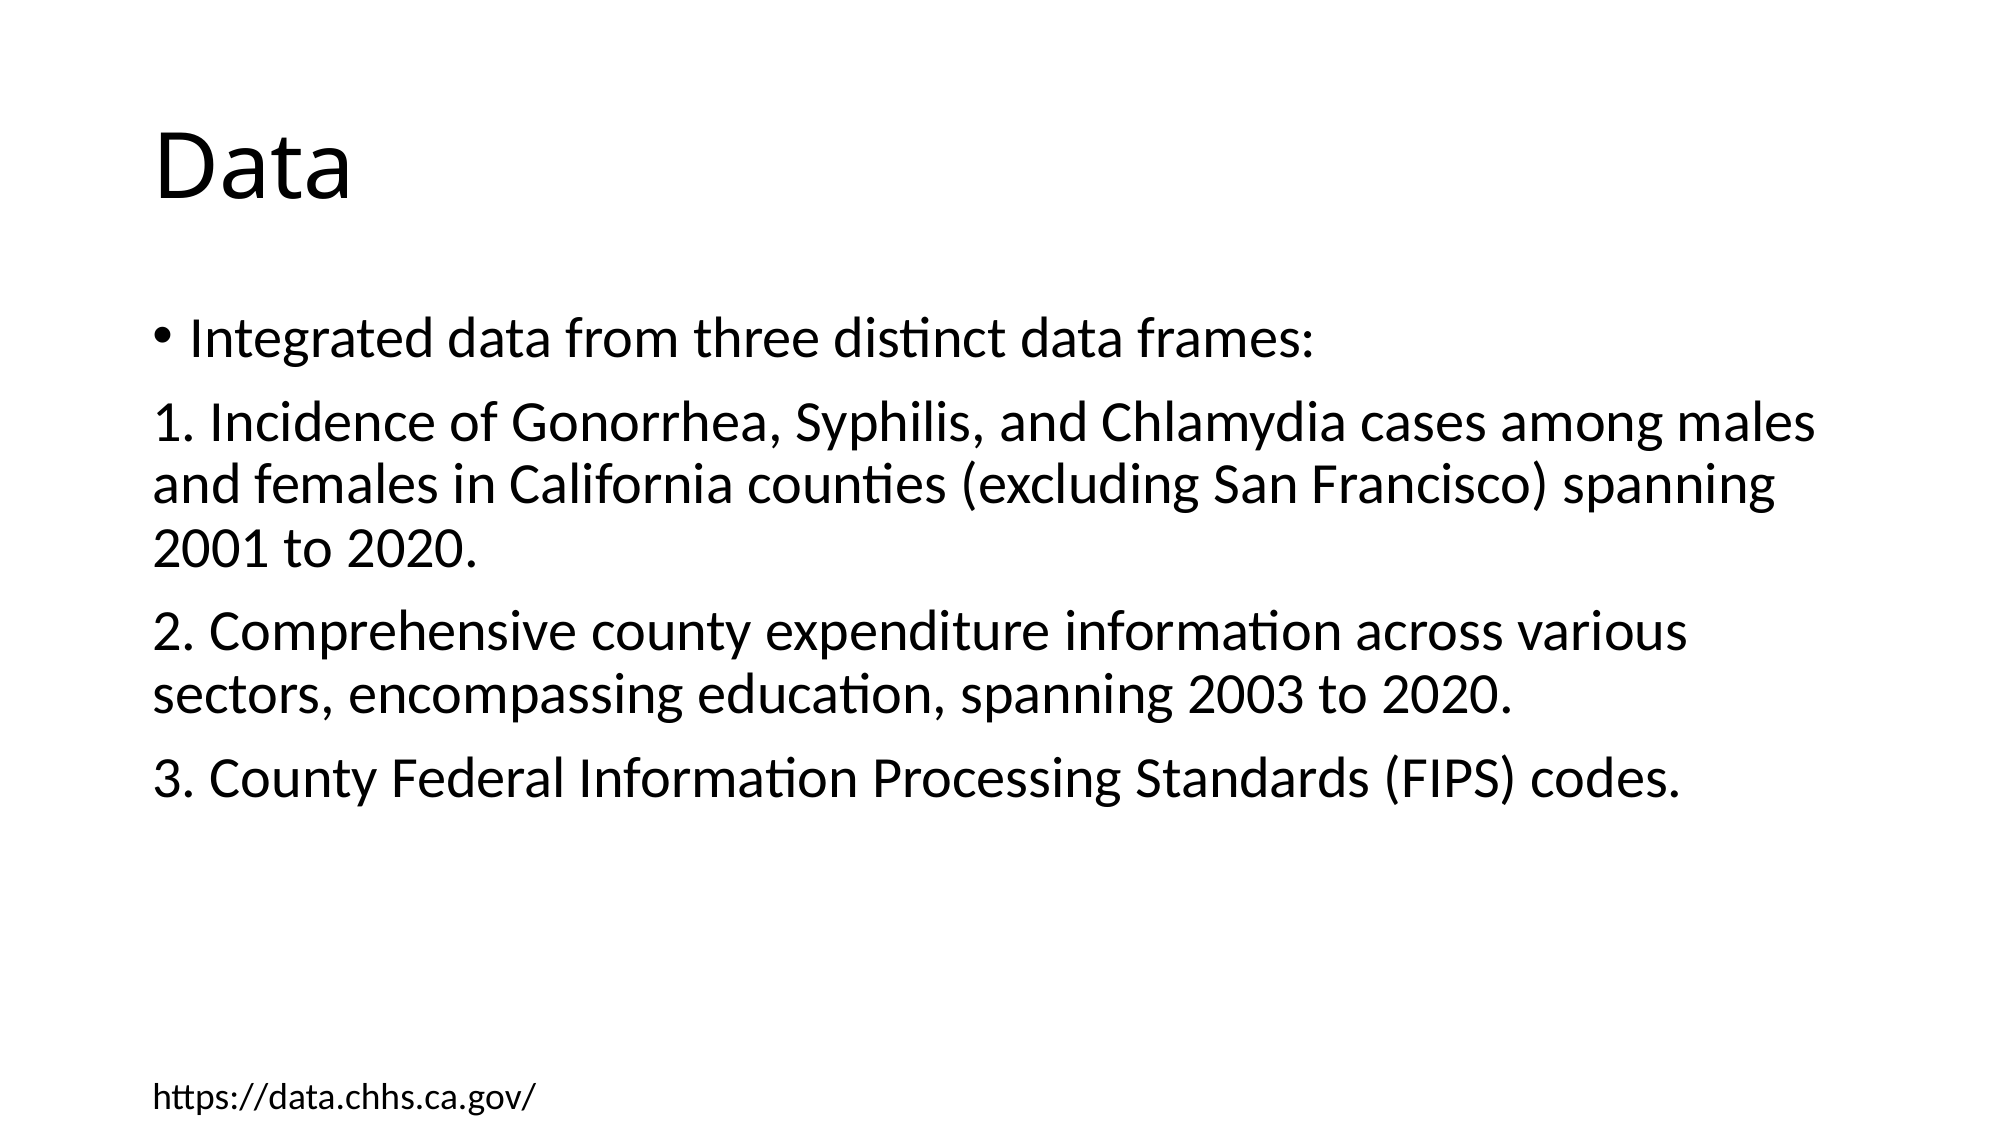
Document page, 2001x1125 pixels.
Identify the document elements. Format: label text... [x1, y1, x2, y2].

title Data [137, 59, 1863, 278]
text_box https://data.chhs.ca.gov/ [137, 1064, 1138, 1125]
list Integrated data from three distinct data frames: 1. Incidence of Gonorrhea, Syphilis, and Chlamydia cases among males and females in California counties (excluding San Francisco) spanning 2001 to 2020. 2. Comprehensive county expenditure information across various sectors, encompassing education, spanning 2003 to 2020. 3. County Federal Information Processing Standards (FIPS) codes. [137, 299, 1863, 1014]
